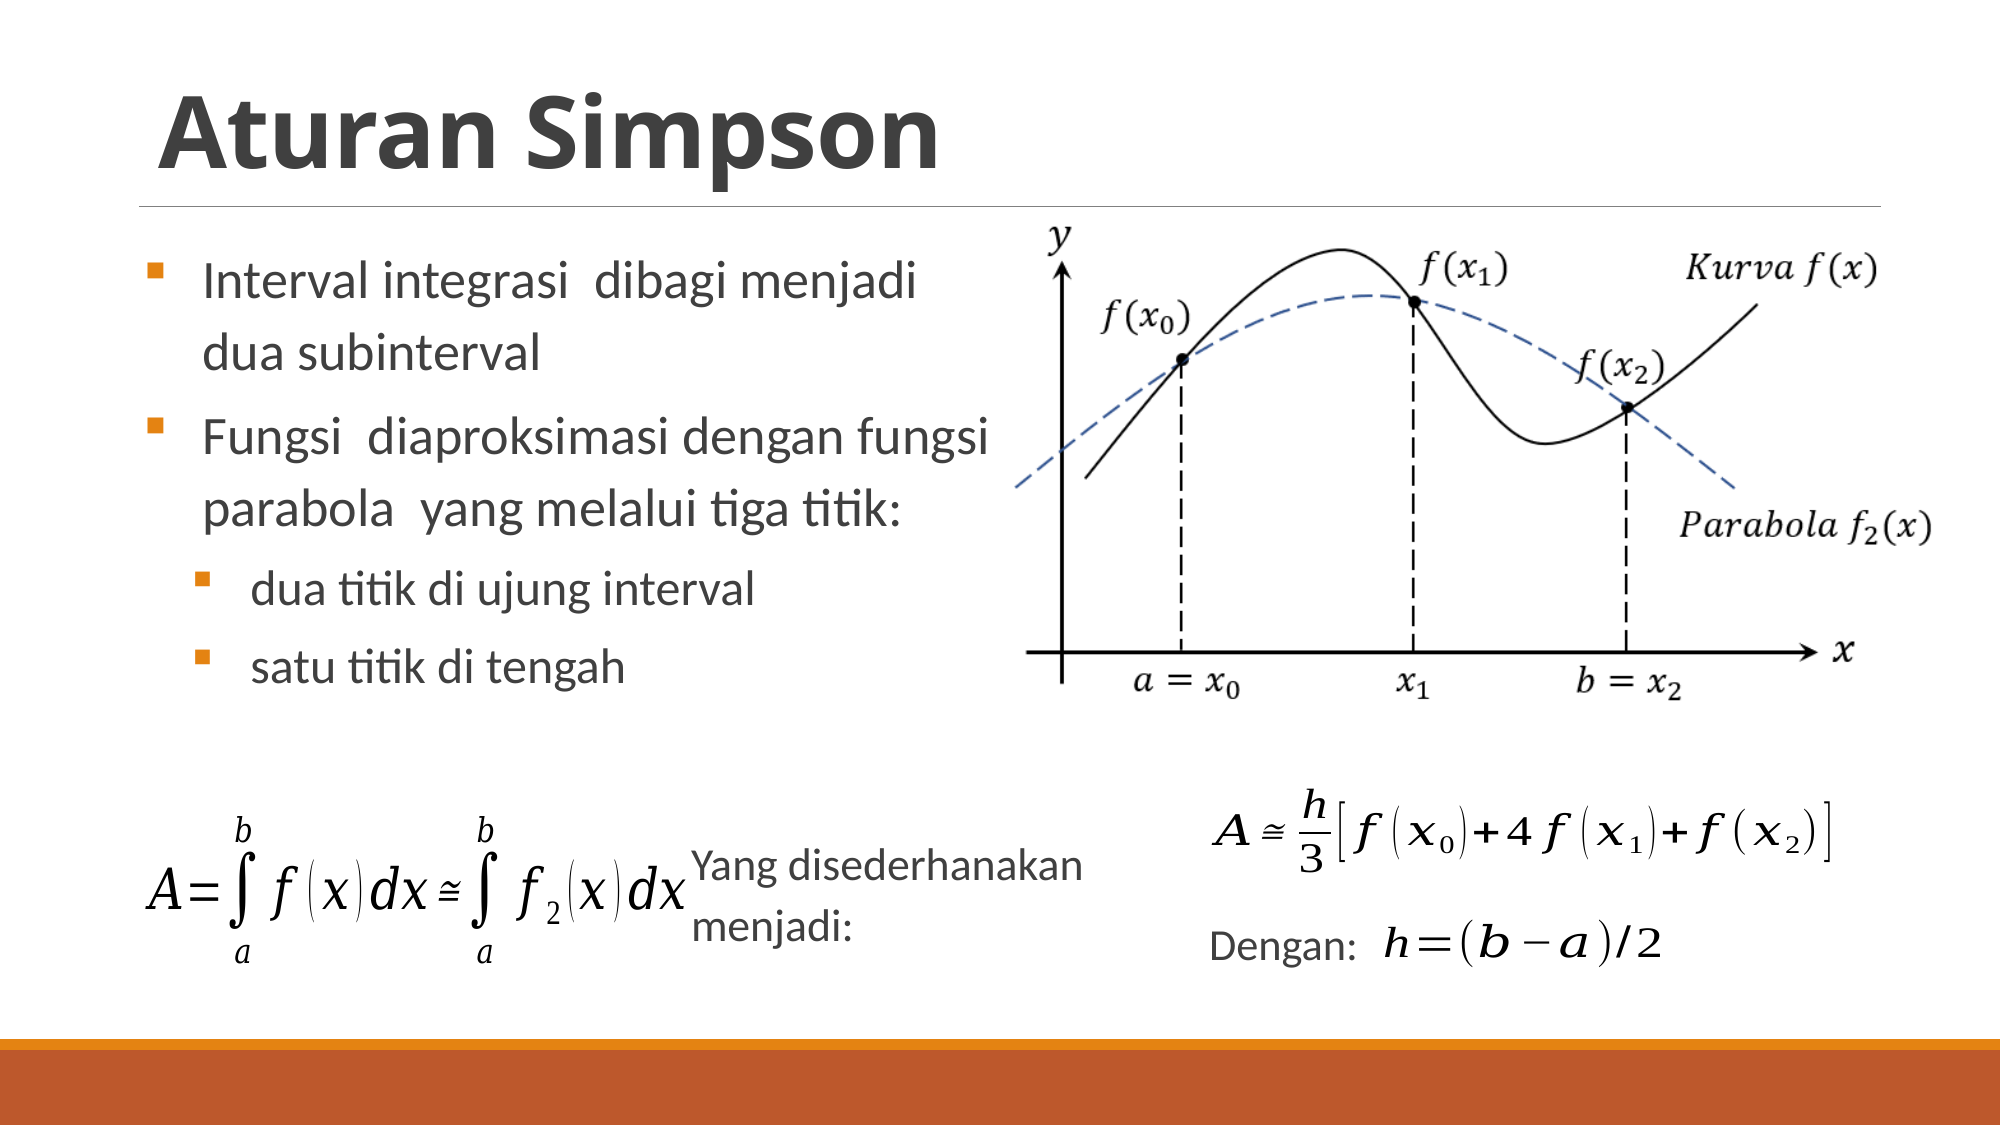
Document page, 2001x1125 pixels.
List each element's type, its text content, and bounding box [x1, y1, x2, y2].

text_box Dengan: [1209, 903, 1394, 977]
text_box Yang disederhanakan menjadi: [691, 821, 1210, 971]
title Aturan Simpson [143, 47, 1885, 197]
picture [999, 211, 1941, 709]
